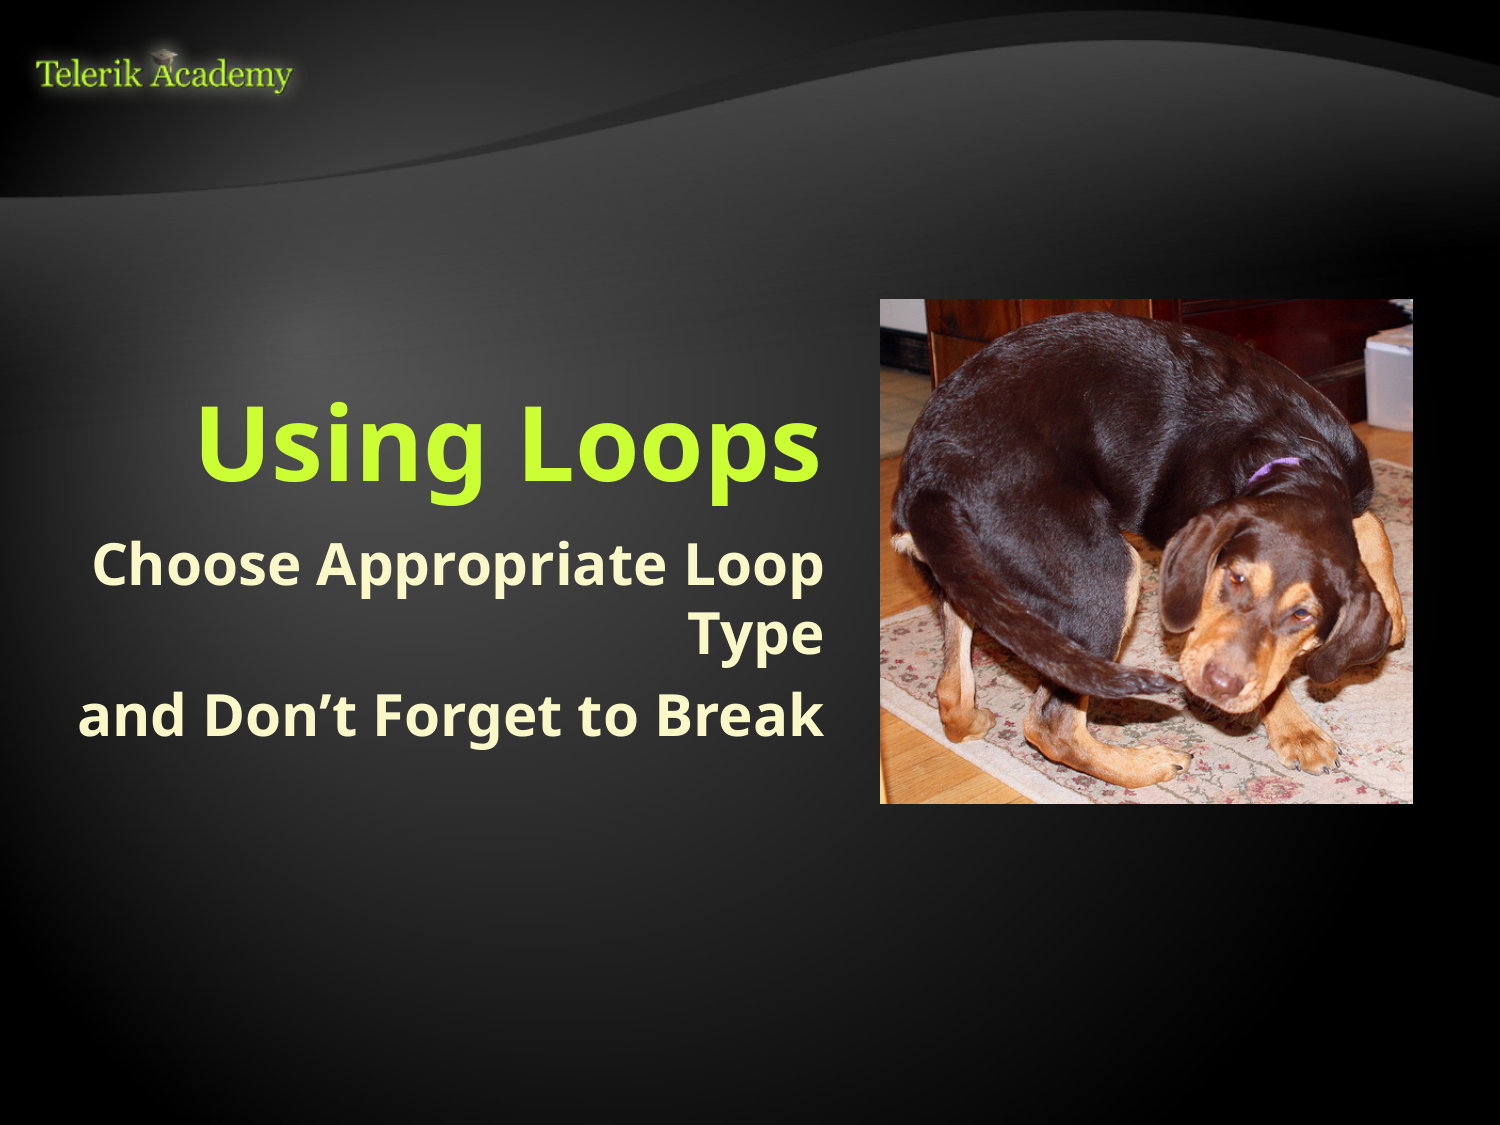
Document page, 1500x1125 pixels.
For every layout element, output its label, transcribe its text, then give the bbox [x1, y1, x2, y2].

title Using Loops [37, 350, 838, 550]
subtitle Choose Appropriate Loop Type and Don’t Forget to Break [37, 537, 825, 738]
picture [0, 0, 1500, 1125]
